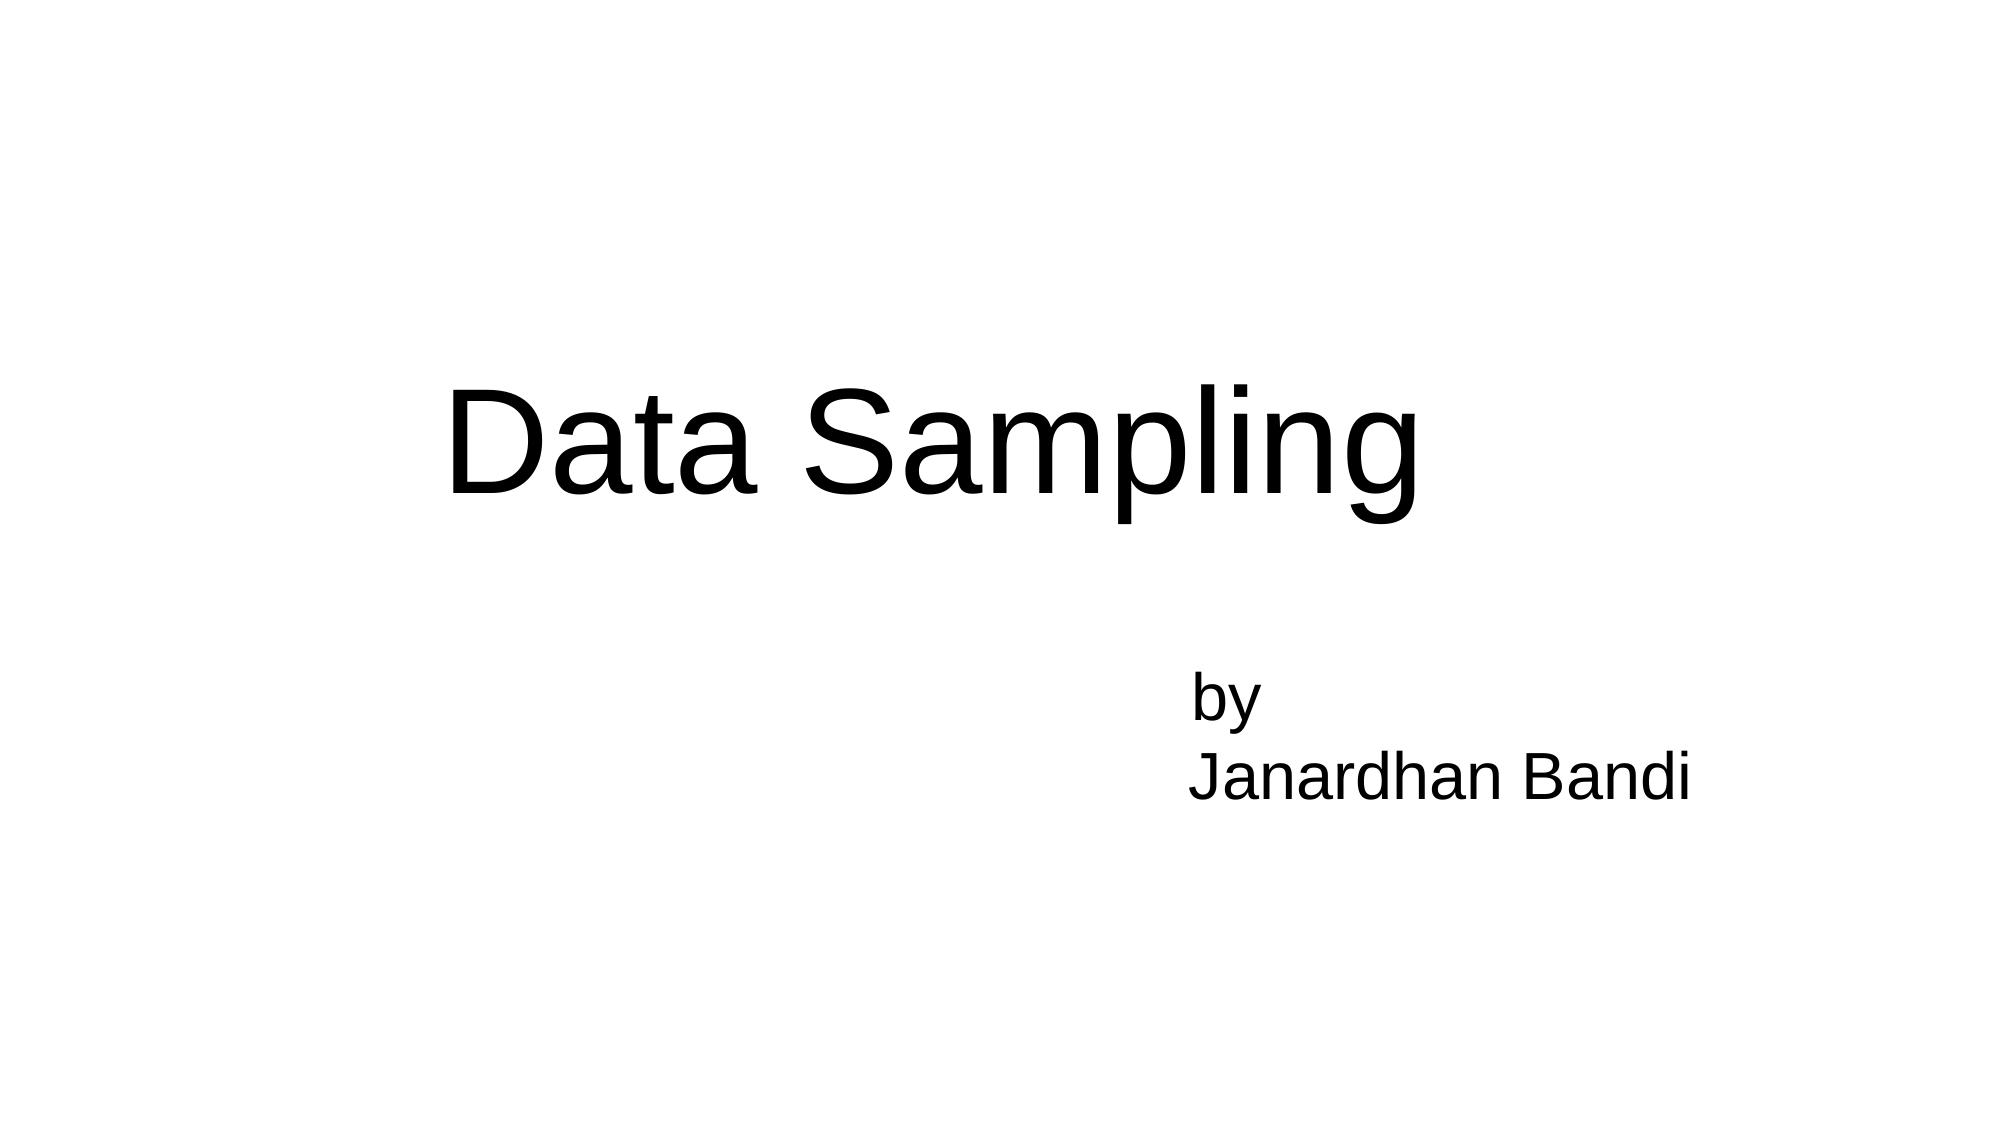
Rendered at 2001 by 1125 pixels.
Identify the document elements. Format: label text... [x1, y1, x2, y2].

title Data Sampling by Janardhan Bandi [276, 680, 1724, 822]
